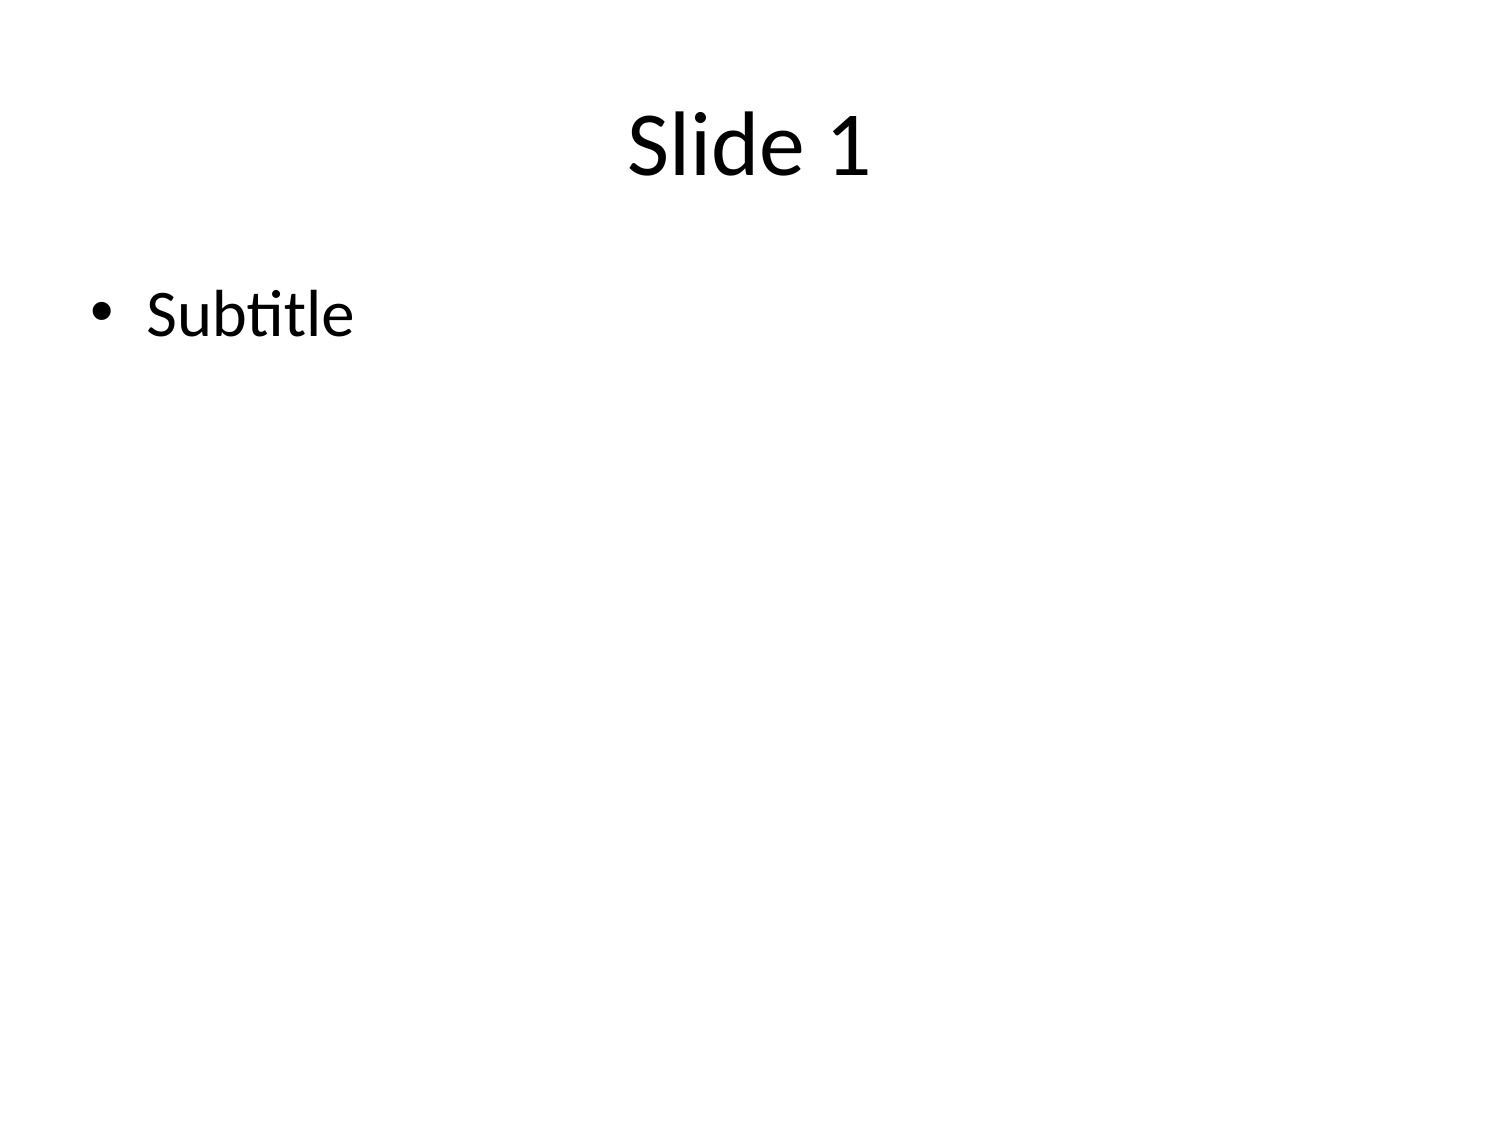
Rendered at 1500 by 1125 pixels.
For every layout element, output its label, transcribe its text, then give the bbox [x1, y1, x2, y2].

title Slide 1 [75, 45, 1425, 233]
list Subtitle [75, 262, 1425, 1005]
